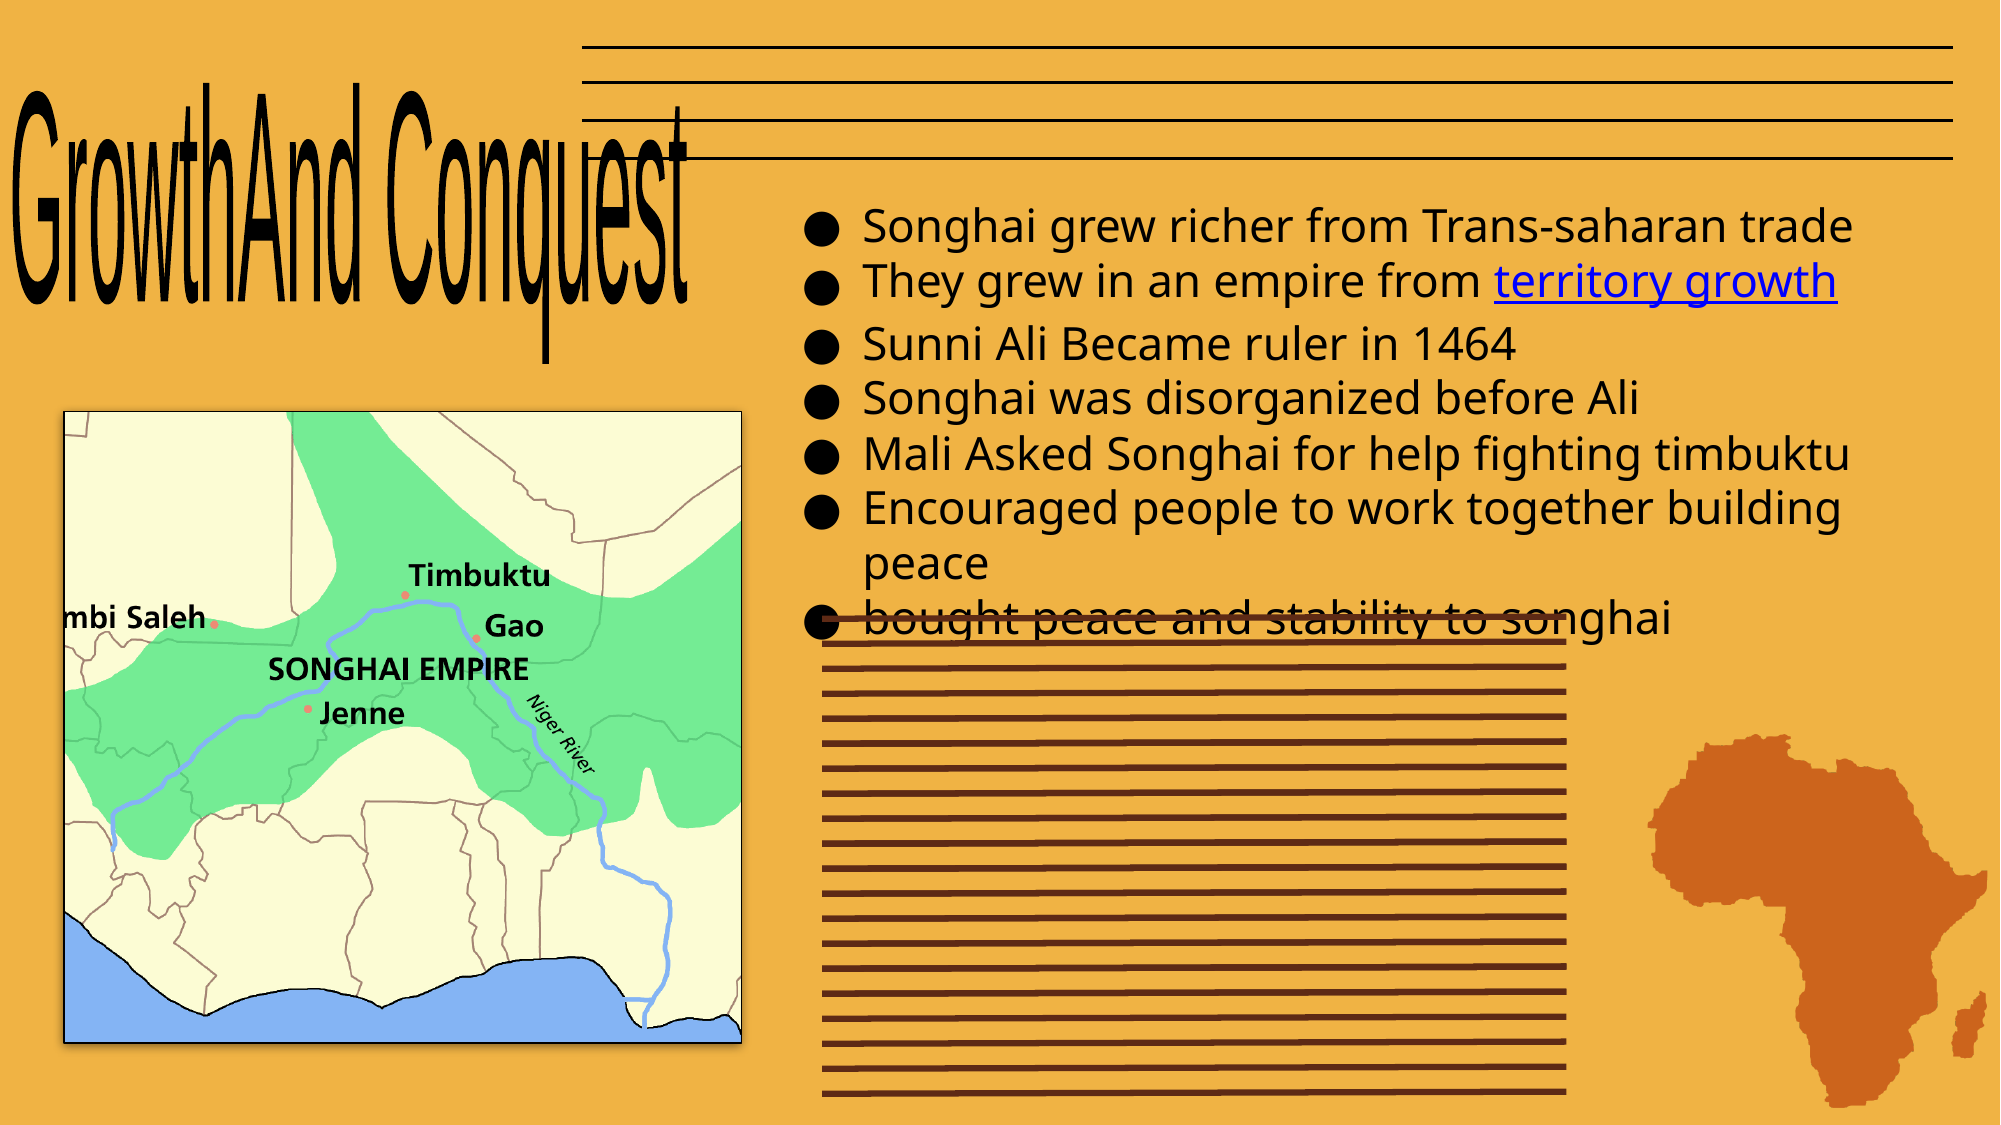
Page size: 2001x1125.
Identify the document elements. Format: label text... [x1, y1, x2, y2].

picture [64, 411, 741, 1043]
text_box [1647, 734, 1988, 1108]
text_box Songhai grew richer from Trans-saharan trade They grew in an empire from territory growth Sunni Ali Became ruler in 1464 Songhai was disorganized before Ali Mali Asked Songhai for help fighting timbuktu Encouraged people to work together building peace bought peace and stability to songhai [772, 181, 1977, 659]
